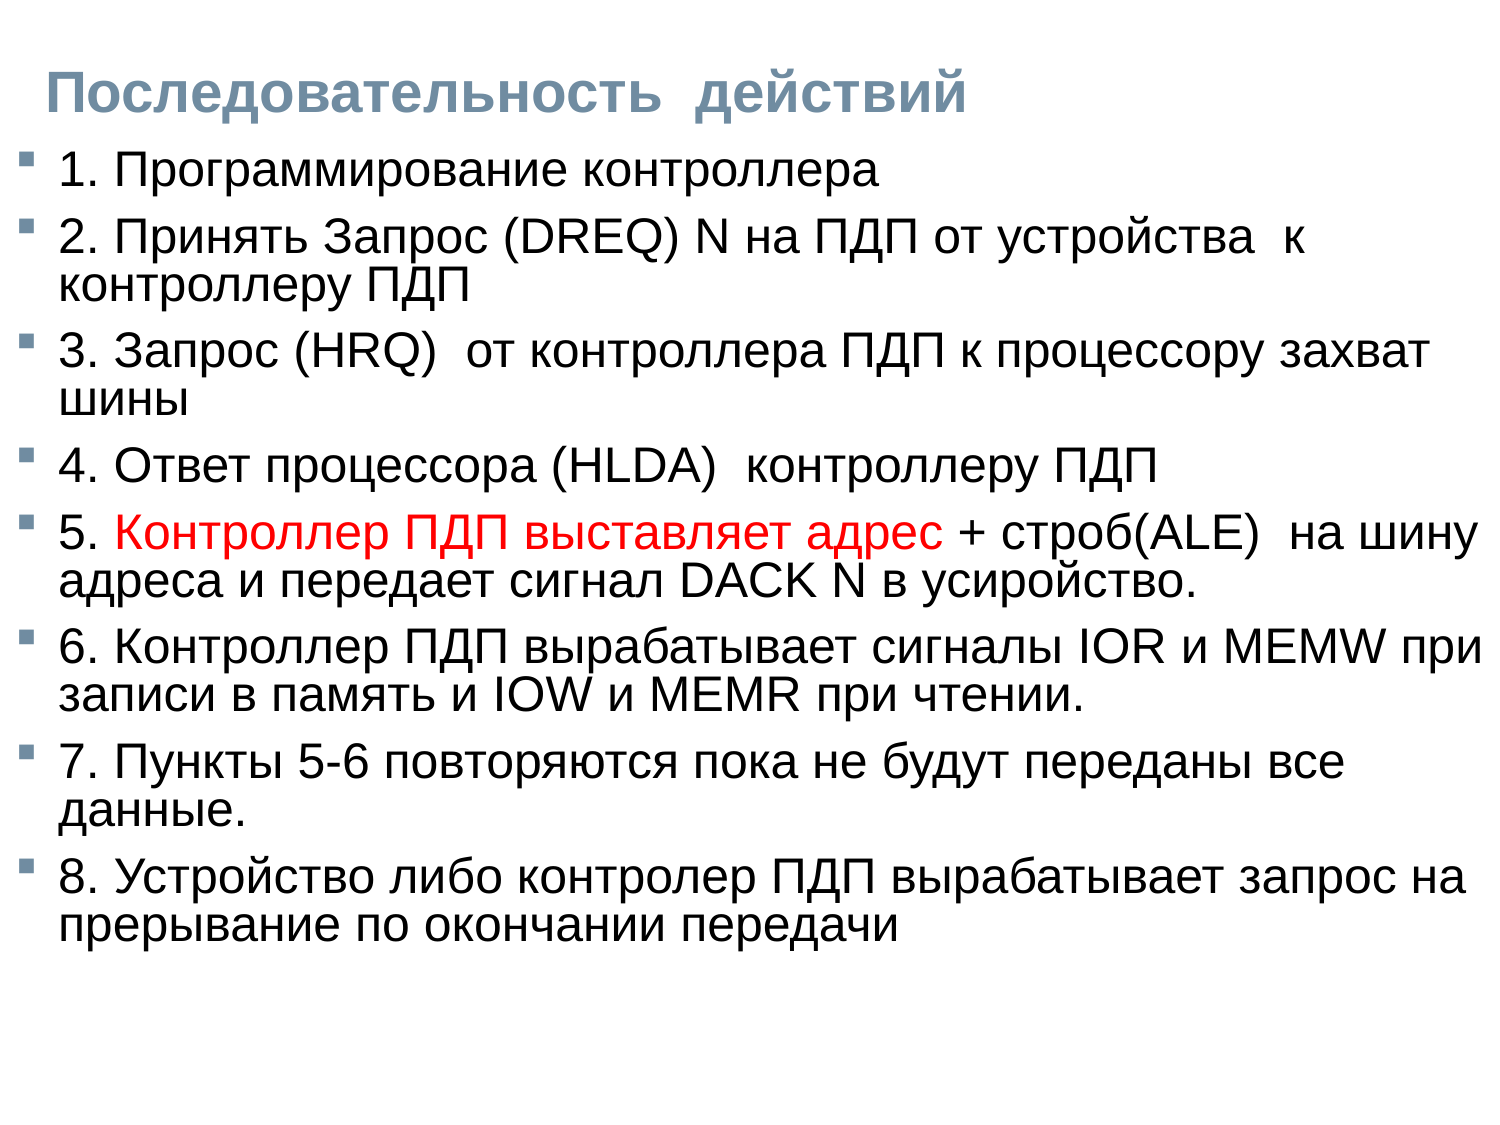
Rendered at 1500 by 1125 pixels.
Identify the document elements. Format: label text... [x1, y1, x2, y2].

title Последовательность действий [0, 46, 1350, 131]
list 1. Программирование контроллера 2. Принять Запрос (DRЕQ) N на ПДП от устройства к контроллеру ПДП 3. Запрос (HRQ) от контроллера ПДП к процессору захват шины 4. Ответ процессора (HLDA) контроллеру ПДП 5. Контроллер ПДП выставляет адрес + строб(ALE) на шину адреса и передает сигнал DACK N в усиройство. 6. Контроллер ПДП вырабатывает сигналы IOR и MEMW при записи в память и IOW и MEMR при чтении. 7. Пункты 5-6 повторяются пока не будут переданы все данные. 8. Устройство либо контролер ПДП вырабатывает запрос на прерывание по окончании передачи [0, 140, 1500, 1125]
